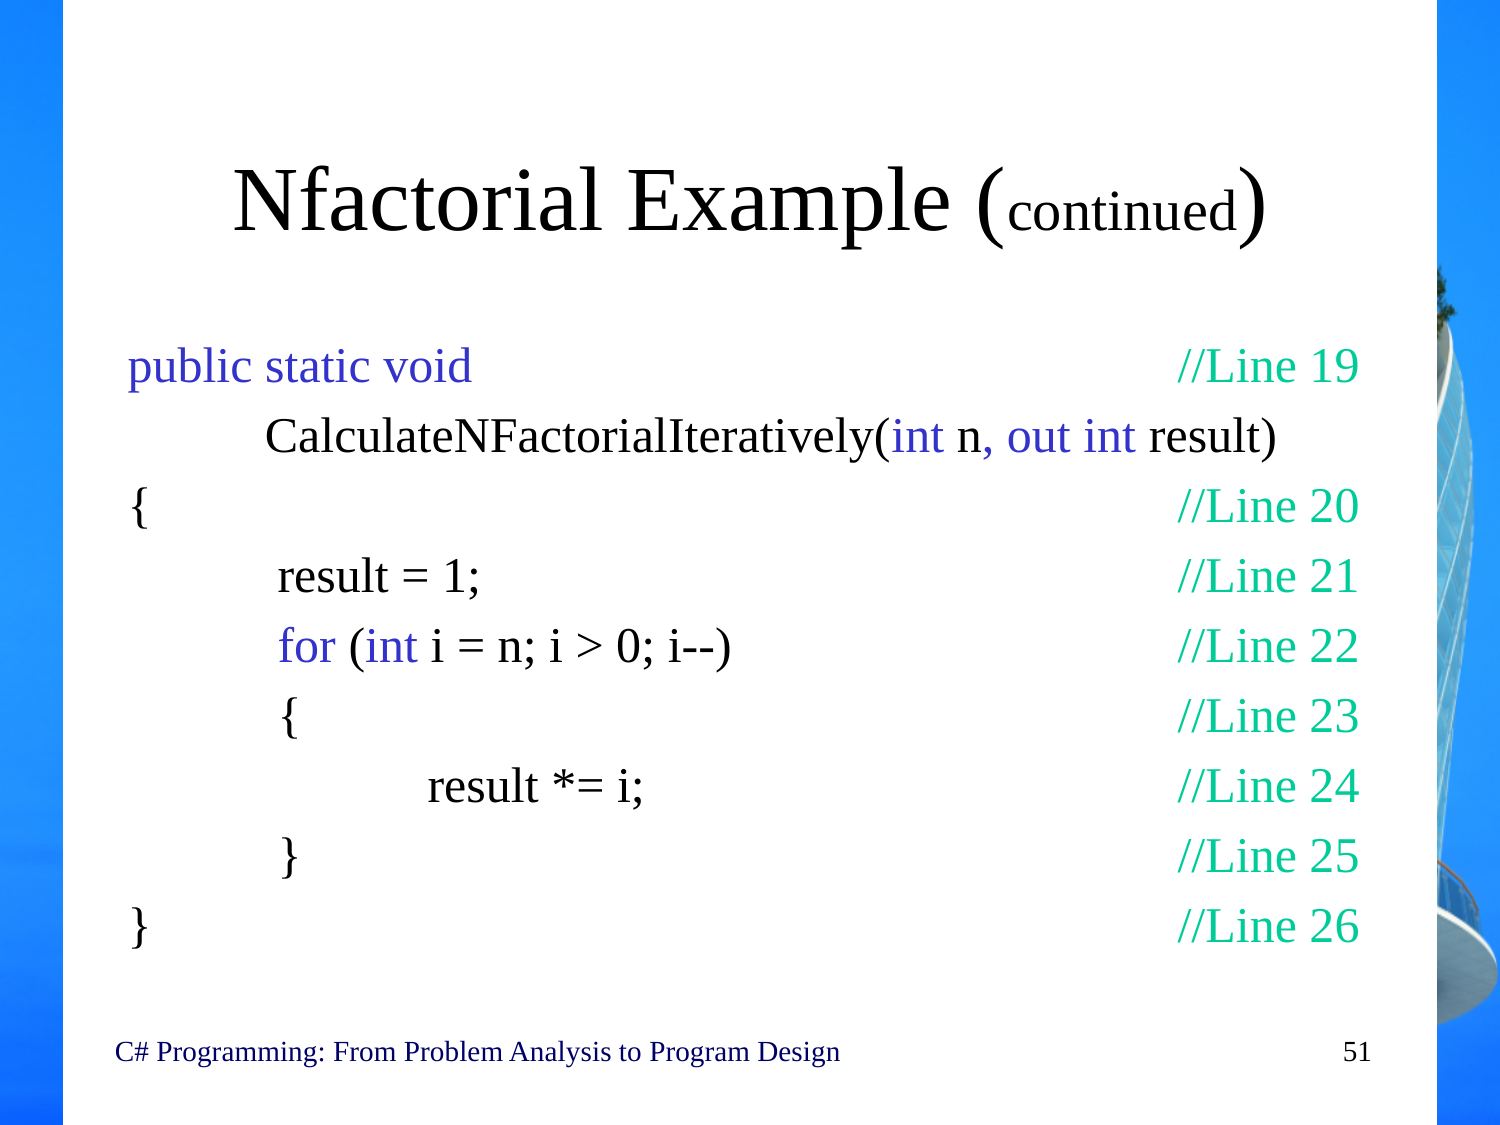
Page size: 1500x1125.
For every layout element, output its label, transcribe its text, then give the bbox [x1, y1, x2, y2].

slide_number 51 [1074, 1024, 1388, 1101]
title Nfactorial Example (continued) [112, 99, 1388, 288]
list public static void //Line 19 CalculateNFactorialIteratively(int n, out int result) { //Line 20 result = 1; //Line 21 for (int i = n; i > 0; i--) //Line 22 { //Line 23 result *= i; //Line 24 } //Line 25 } //Line 26 [112, 324, 1388, 1000]
footer C# Programming: From Problem Analysis to Program Design [99, 1024, 988, 1101]
picture [0, 0, 63, 1125]
picture [1437, 0, 1500, 1125]
